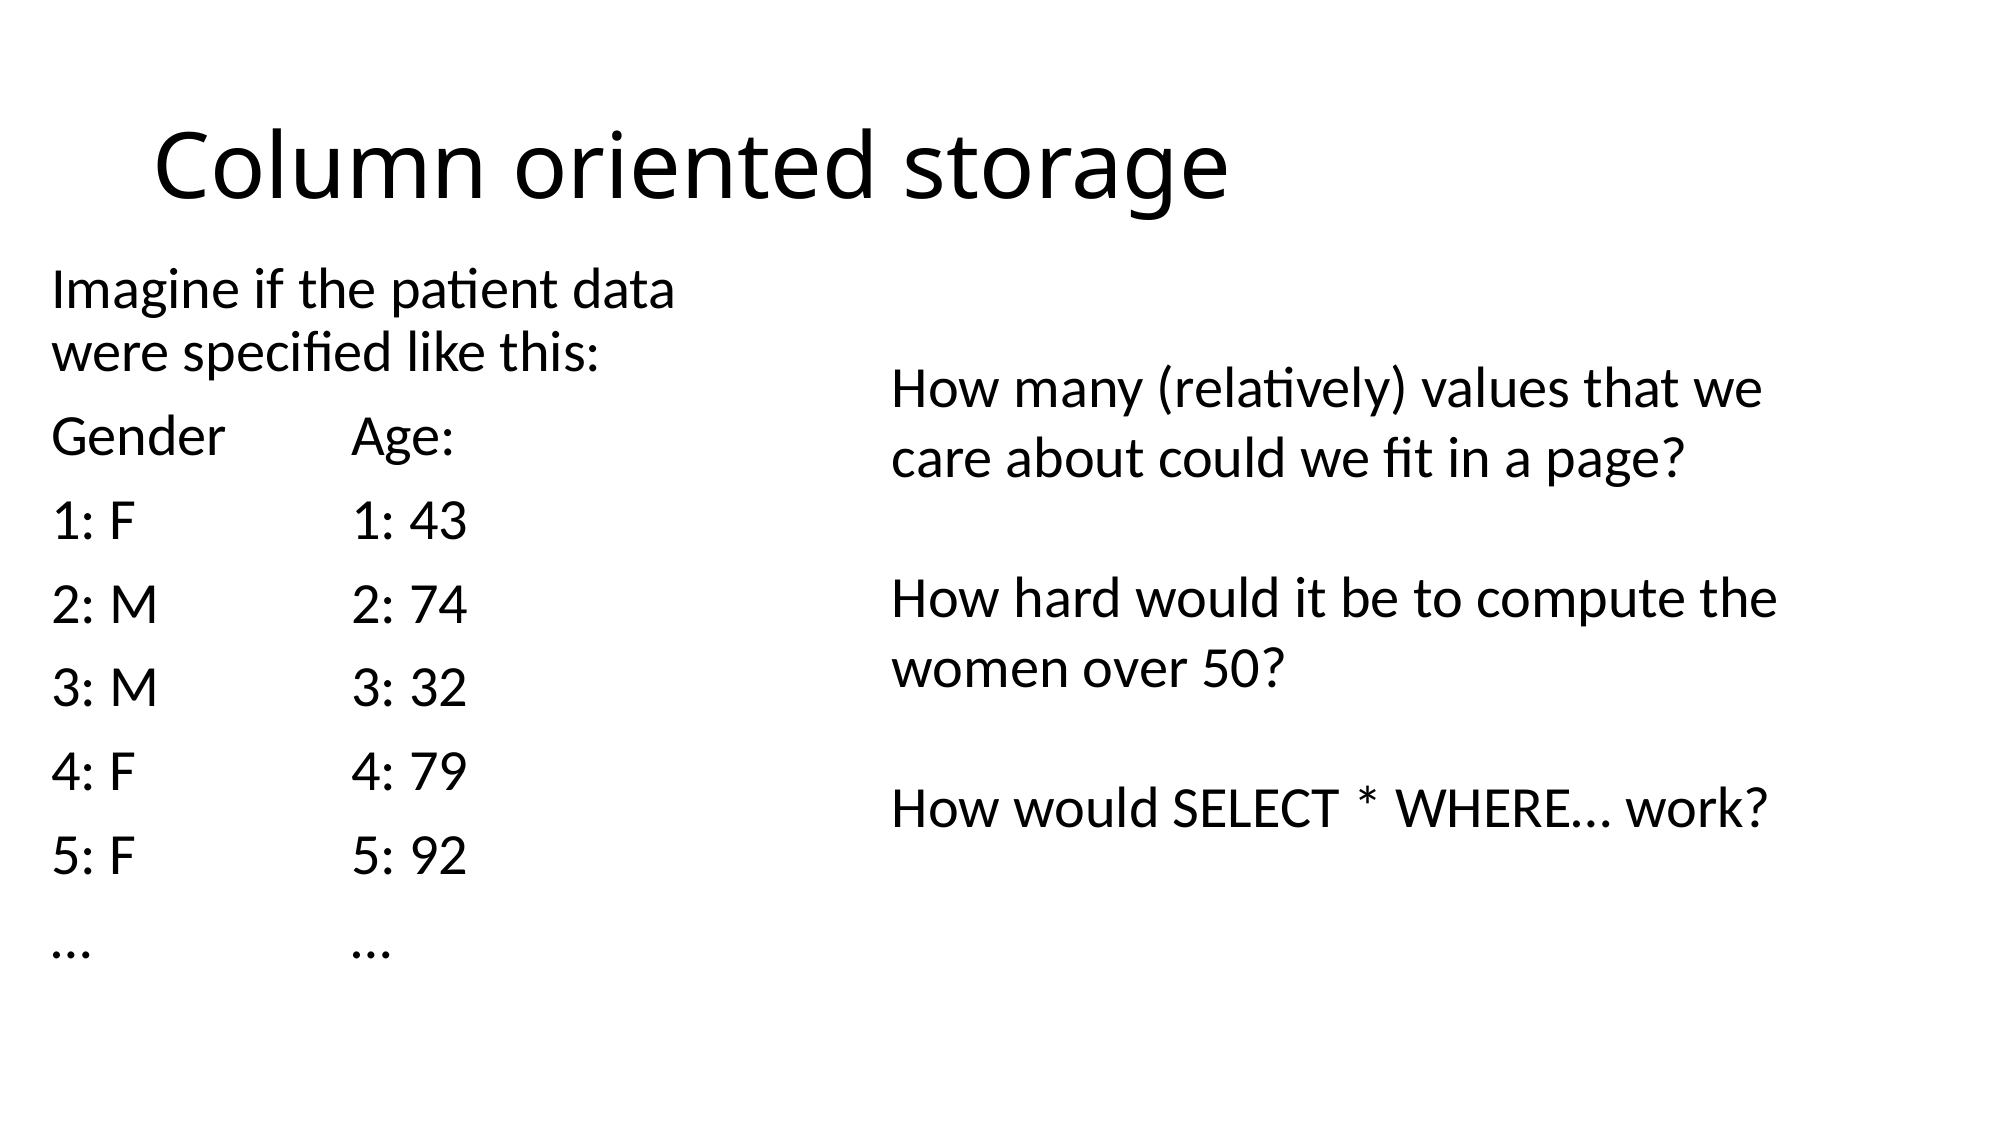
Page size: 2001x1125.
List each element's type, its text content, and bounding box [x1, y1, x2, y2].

text_box How many (relatively) values that we care about could we fit in a page? How hard would it be to compute the women over 50? How would SELECT * WHERE… work? [877, 341, 1863, 847]
title Column oriented storage [137, 59, 1863, 278]
list Imagine if the patient data were specified like this: Gender Age: 1: F 1: 43 2: M 2: 74 3: M 3: 32 4: F 4: 79 5: F 5: 92 … … [36, 250, 712, 1035]
